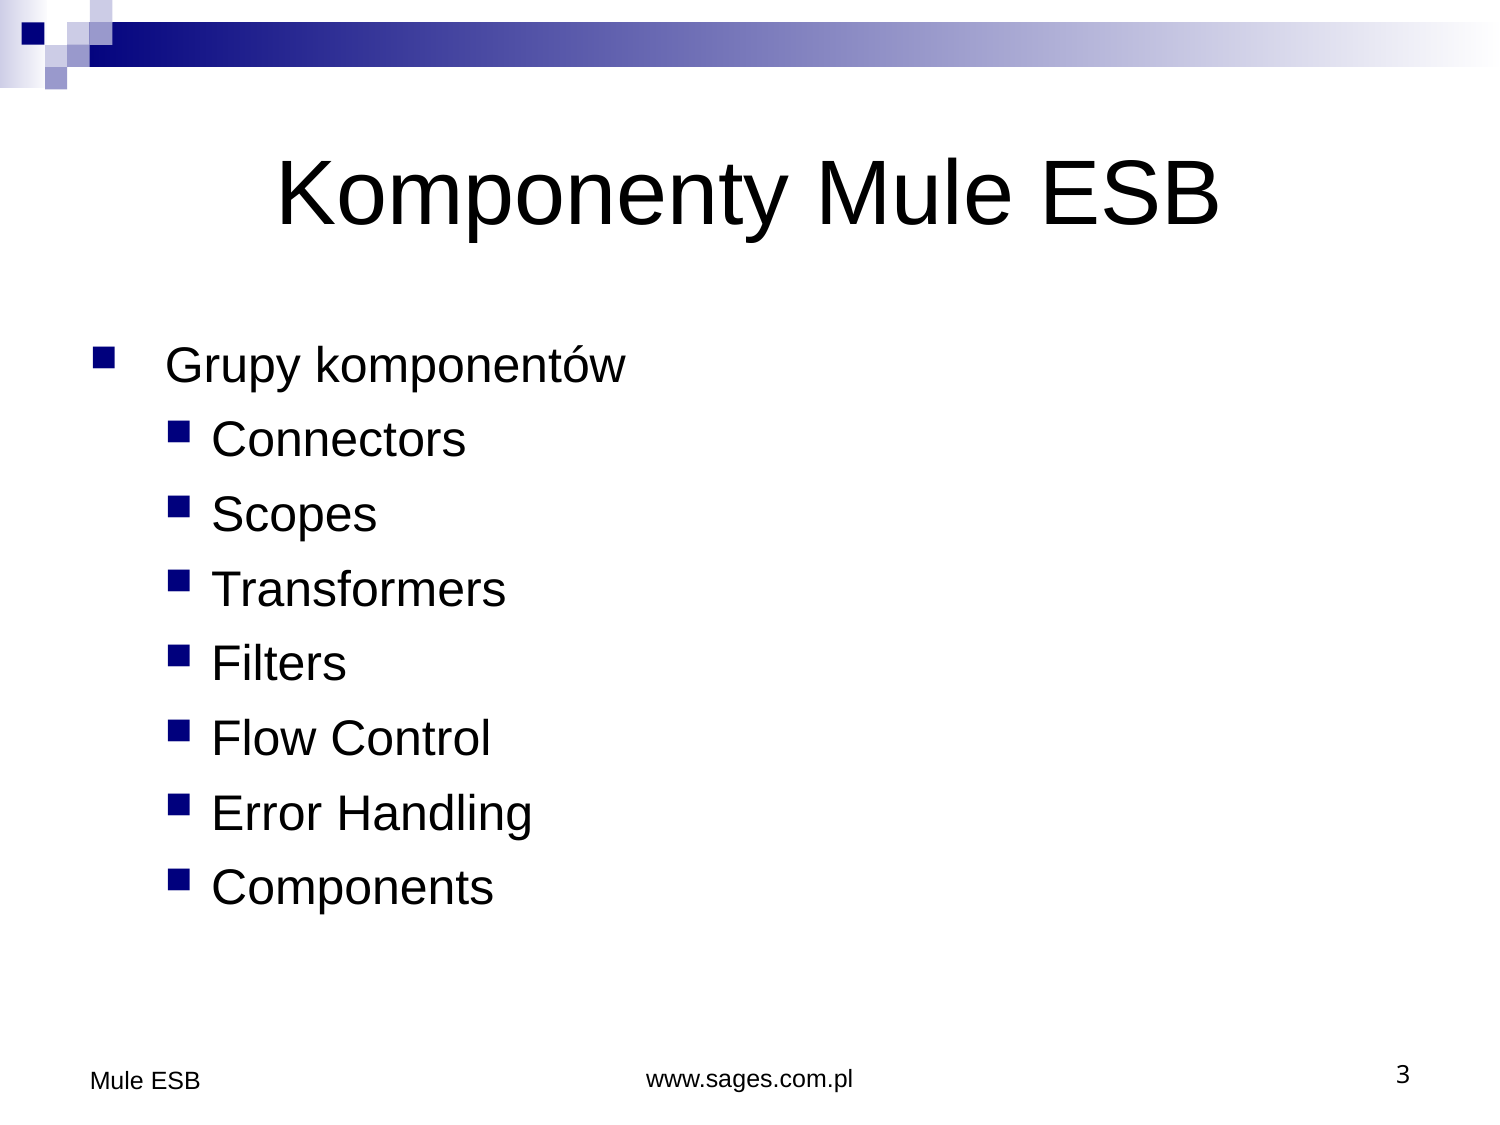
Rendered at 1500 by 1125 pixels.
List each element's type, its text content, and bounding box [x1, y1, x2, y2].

text_box www.sages.com.pl [512, 1024, 988, 1100]
text_box Mule ESB [75, 1024, 425, 1103]
text_box Grupy komponentów Connectors Scopes Transformers Filters Flow Control Error Handling Components [74, 324, 1425, 963]
text_box Komponenty Mule ESB [74, 74, 1425, 300]
text_box 3 [1074, 1024, 1425, 1100]
